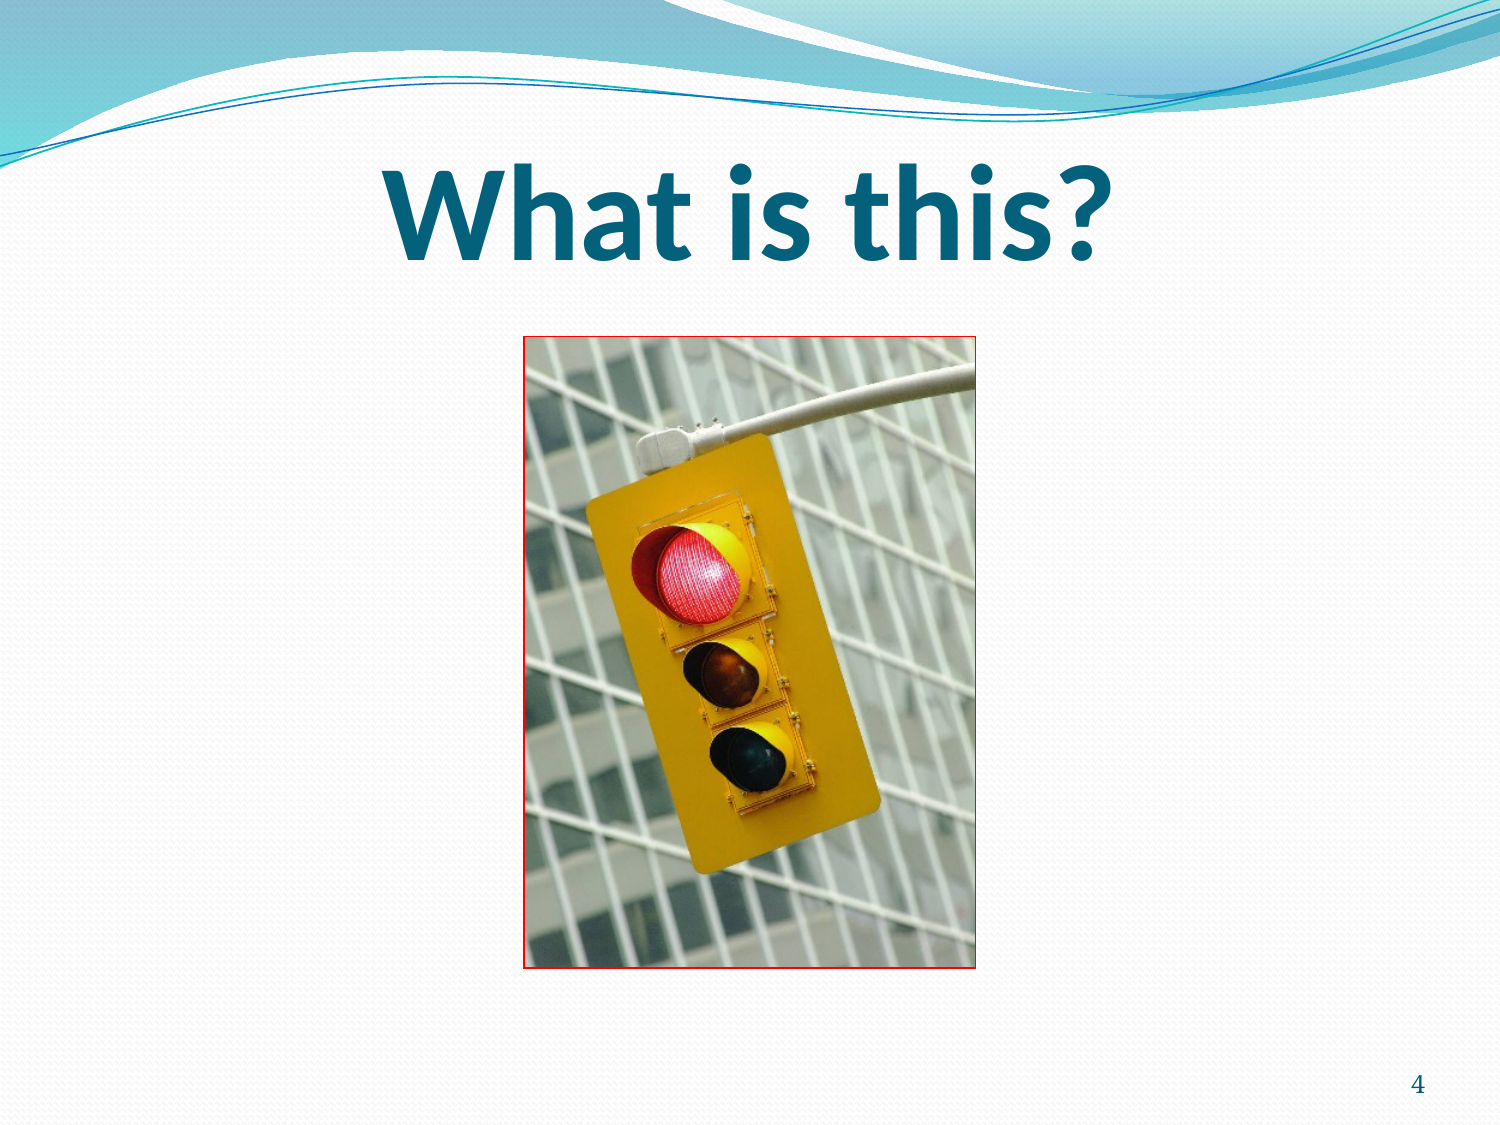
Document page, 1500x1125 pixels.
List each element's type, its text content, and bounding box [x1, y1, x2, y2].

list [524, 337, 976, 968]
title What is this? [75, 75, 1425, 288]
slide_number 4 [1299, 1042, 1425, 1103]
